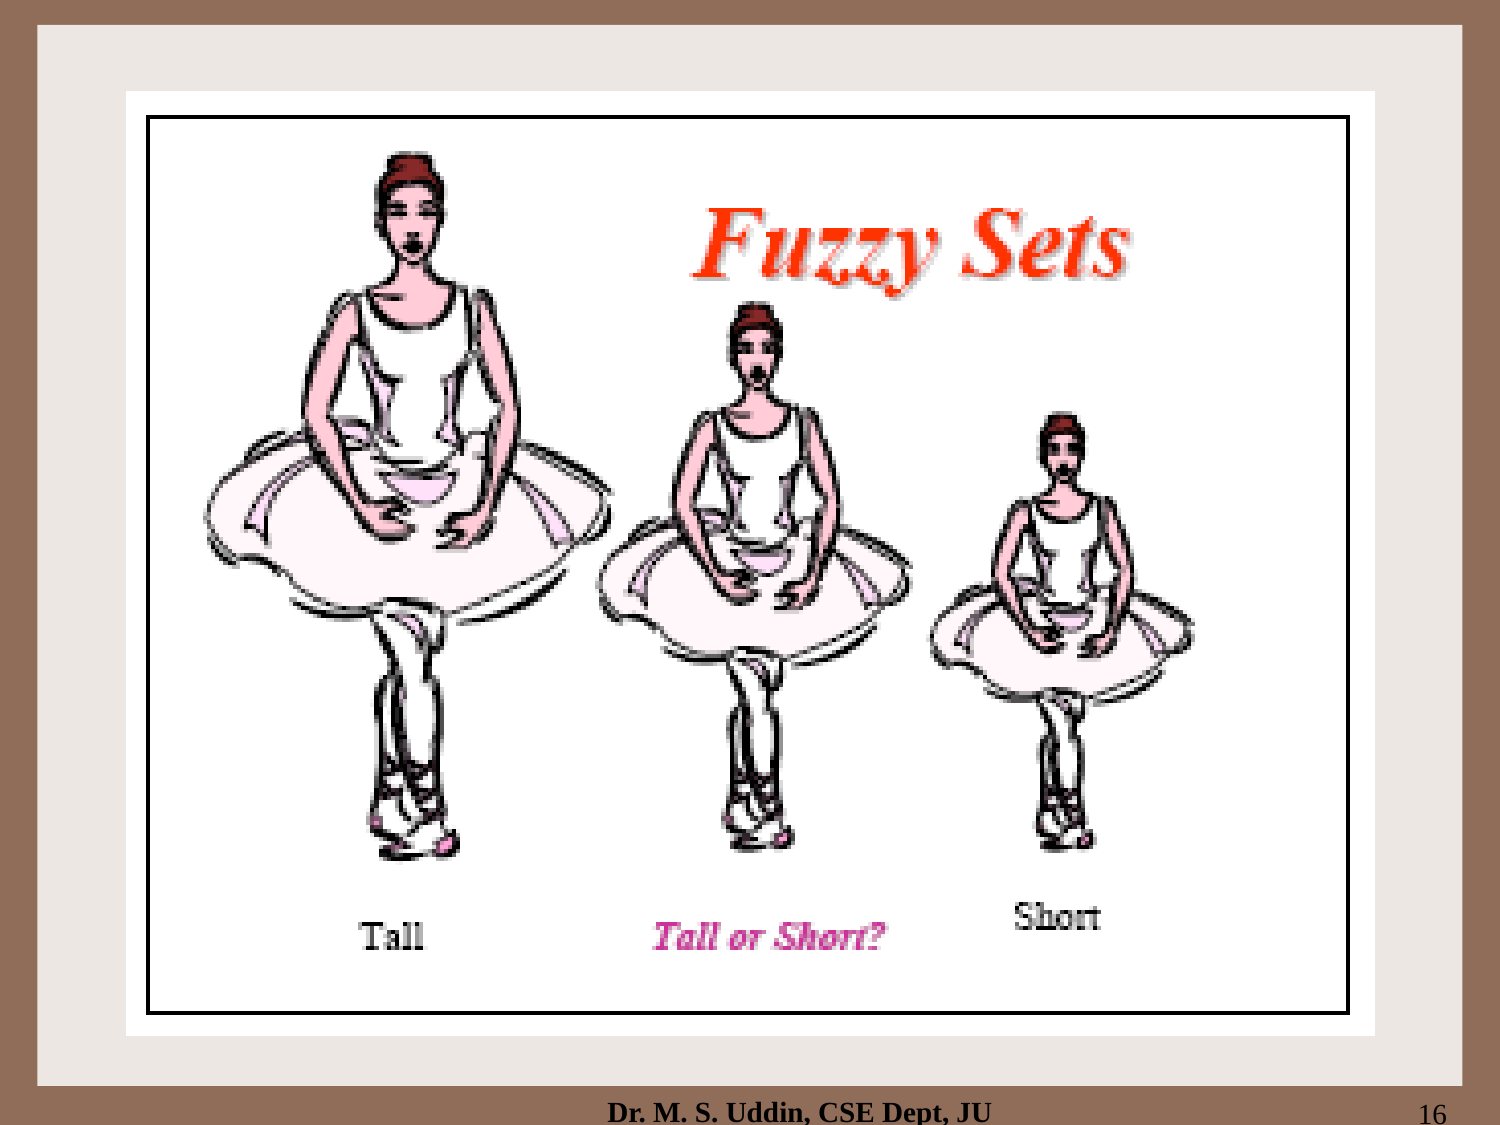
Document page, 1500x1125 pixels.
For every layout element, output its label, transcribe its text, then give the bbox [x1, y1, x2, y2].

slide_number 16 [1149, 1087, 1463, 1125]
picture [126, 91, 1375, 1036]
footer Dr. M. S. Uddin, CSE Dept, JU [562, 1085, 1038, 1125]
